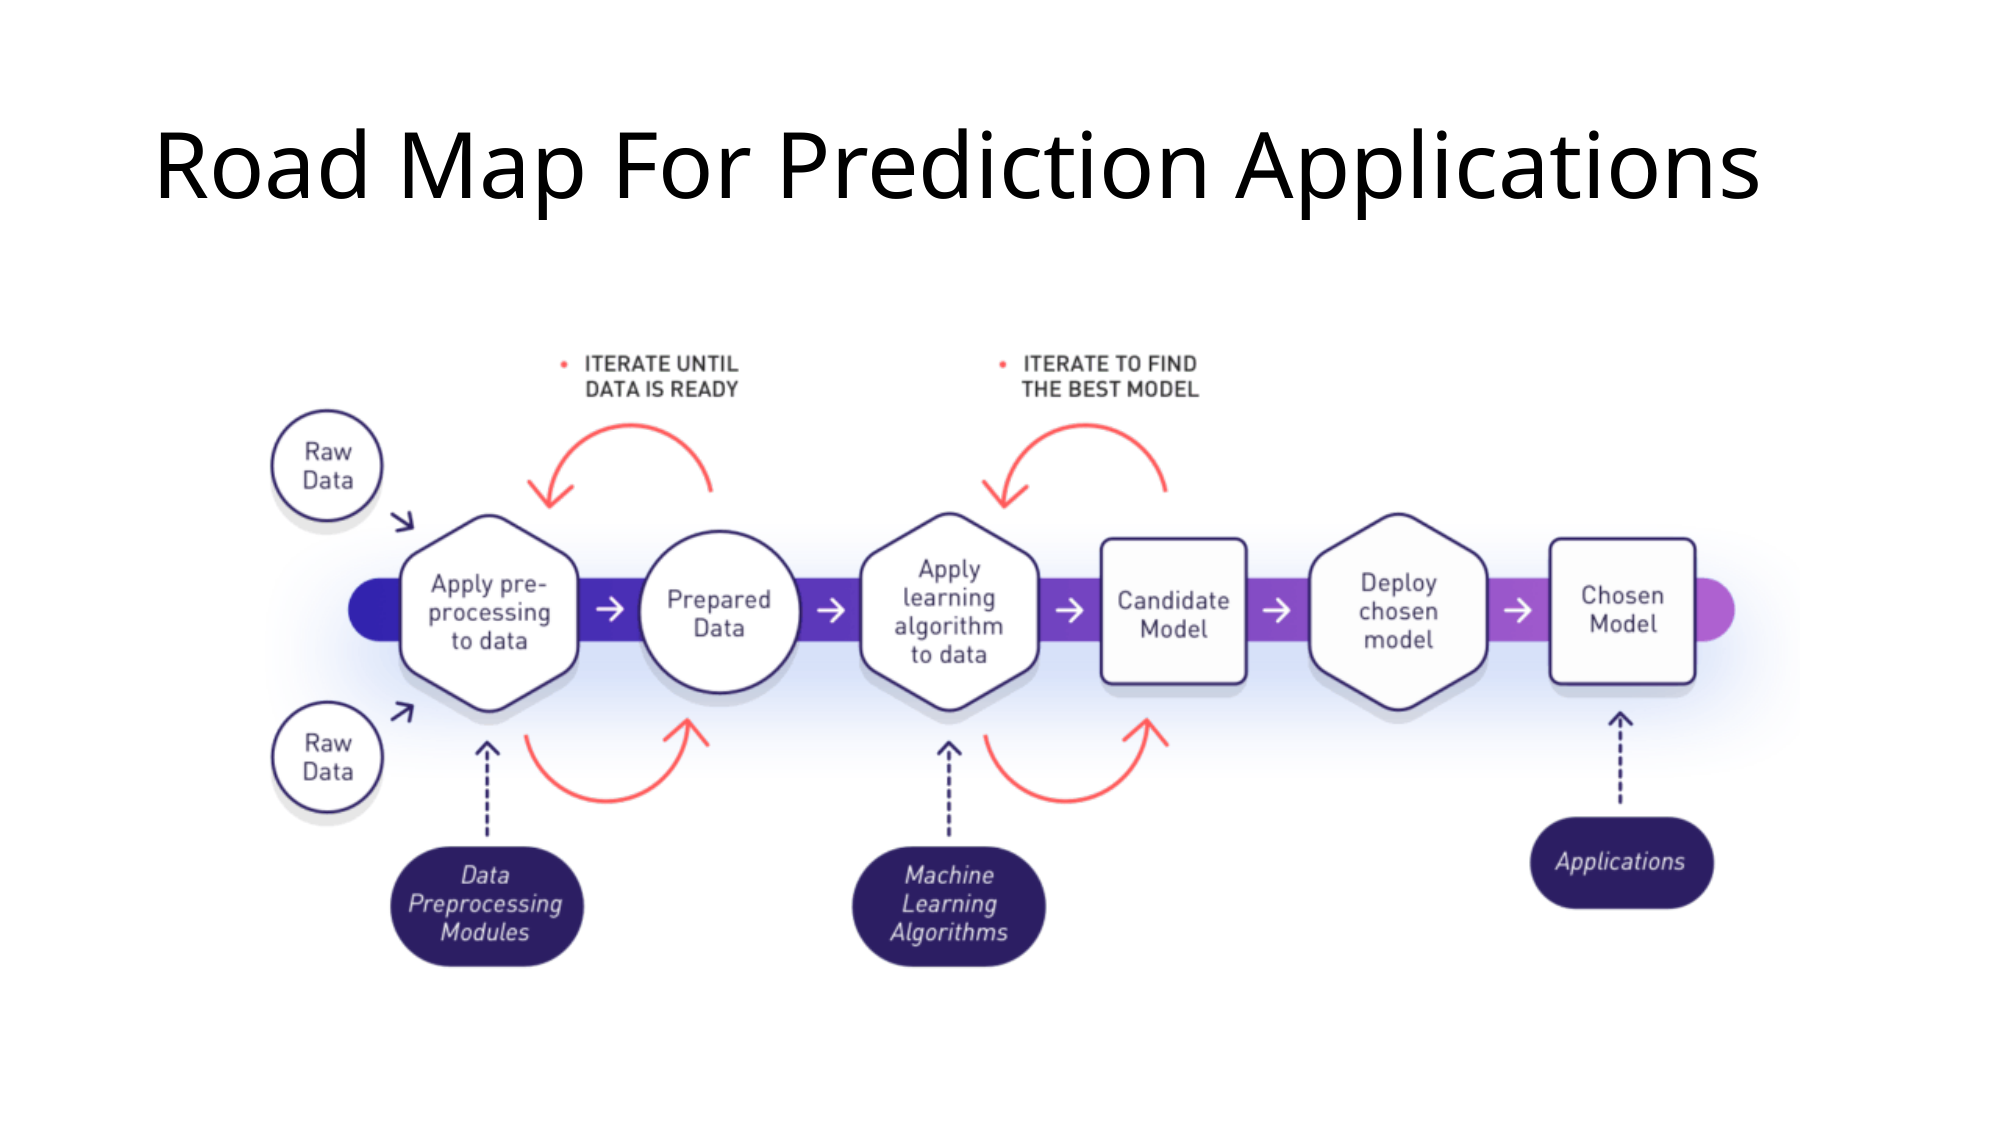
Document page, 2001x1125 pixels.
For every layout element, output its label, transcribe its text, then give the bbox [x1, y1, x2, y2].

title Road Map For Prediction Applications [137, 59, 1863, 278]
picture [199, 322, 1800, 1003]
